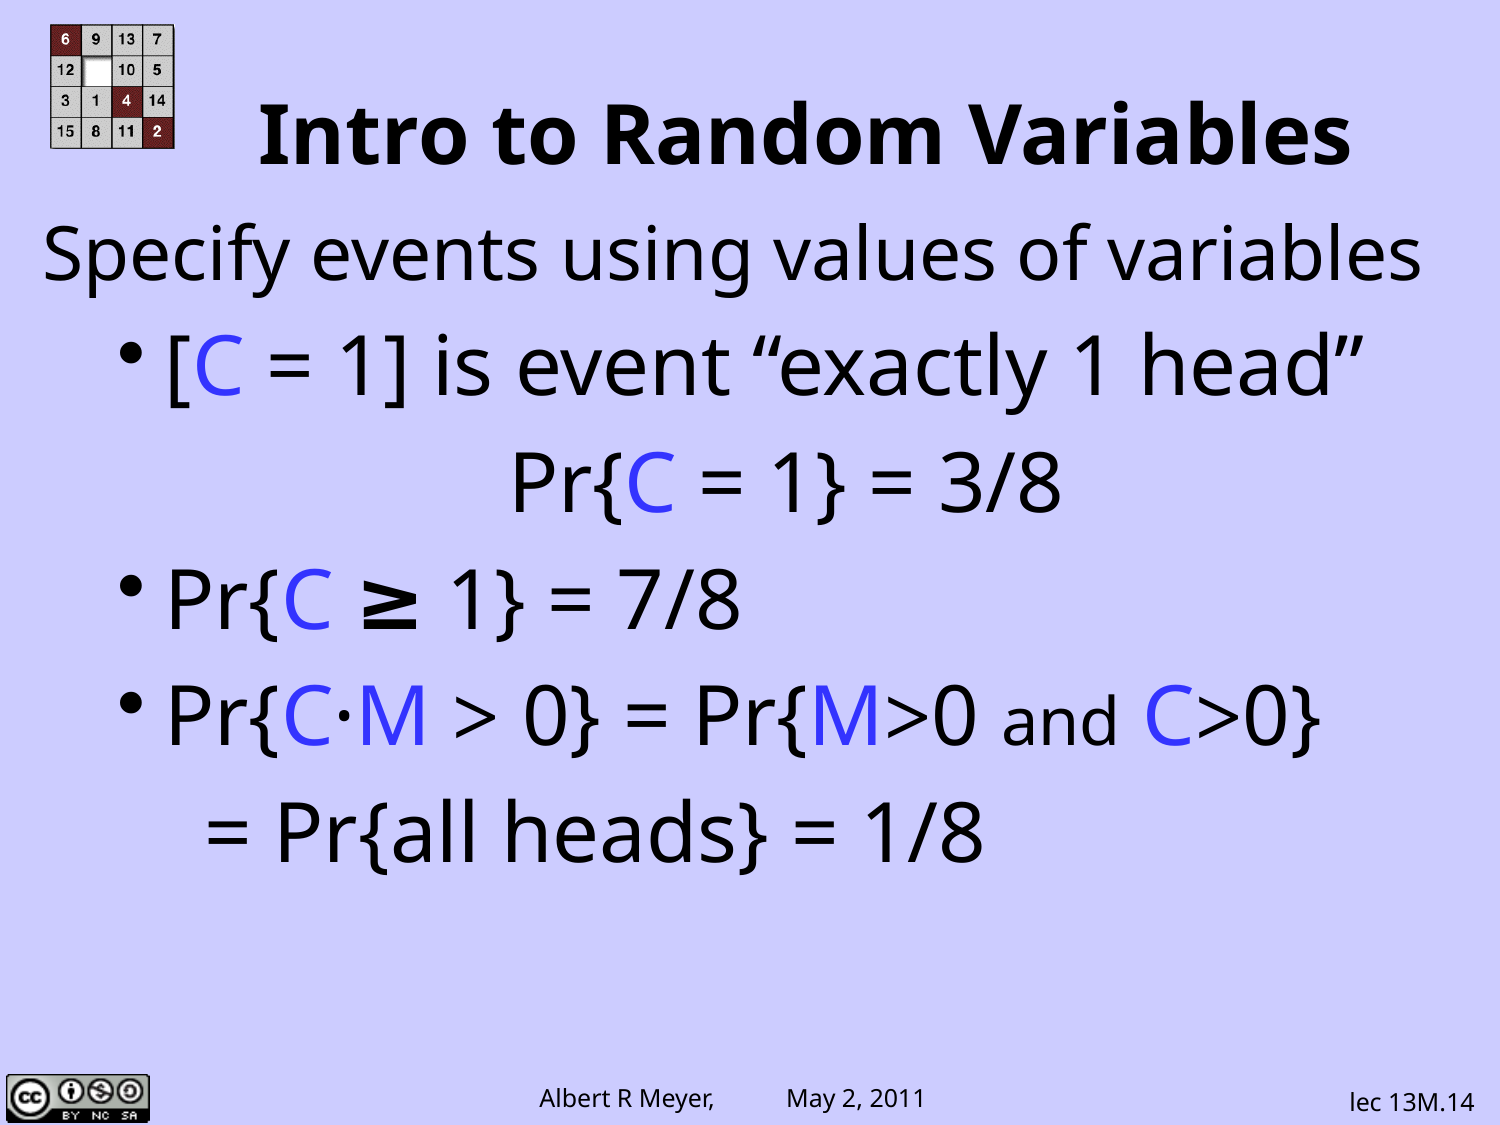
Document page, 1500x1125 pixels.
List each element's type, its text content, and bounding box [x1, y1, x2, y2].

title Intro to Random Variables [187, 37, 1426, 198]
picture [6, 1074, 150, 1123]
list Specify events using values of variables [C = 1] is event “exactly 1 head” Pr{C = 1} = 3/8 Pr{C ≥ 1} = 7/8 Pr{C·M > 0} = Pr{M>0 and C>0} = Pr{all heads} = 1/8 [27, 198, 1470, 940]
slide_number lec 13M.14 [1239, 1078, 1491, 1120]
picture [50, 24, 175, 149]
